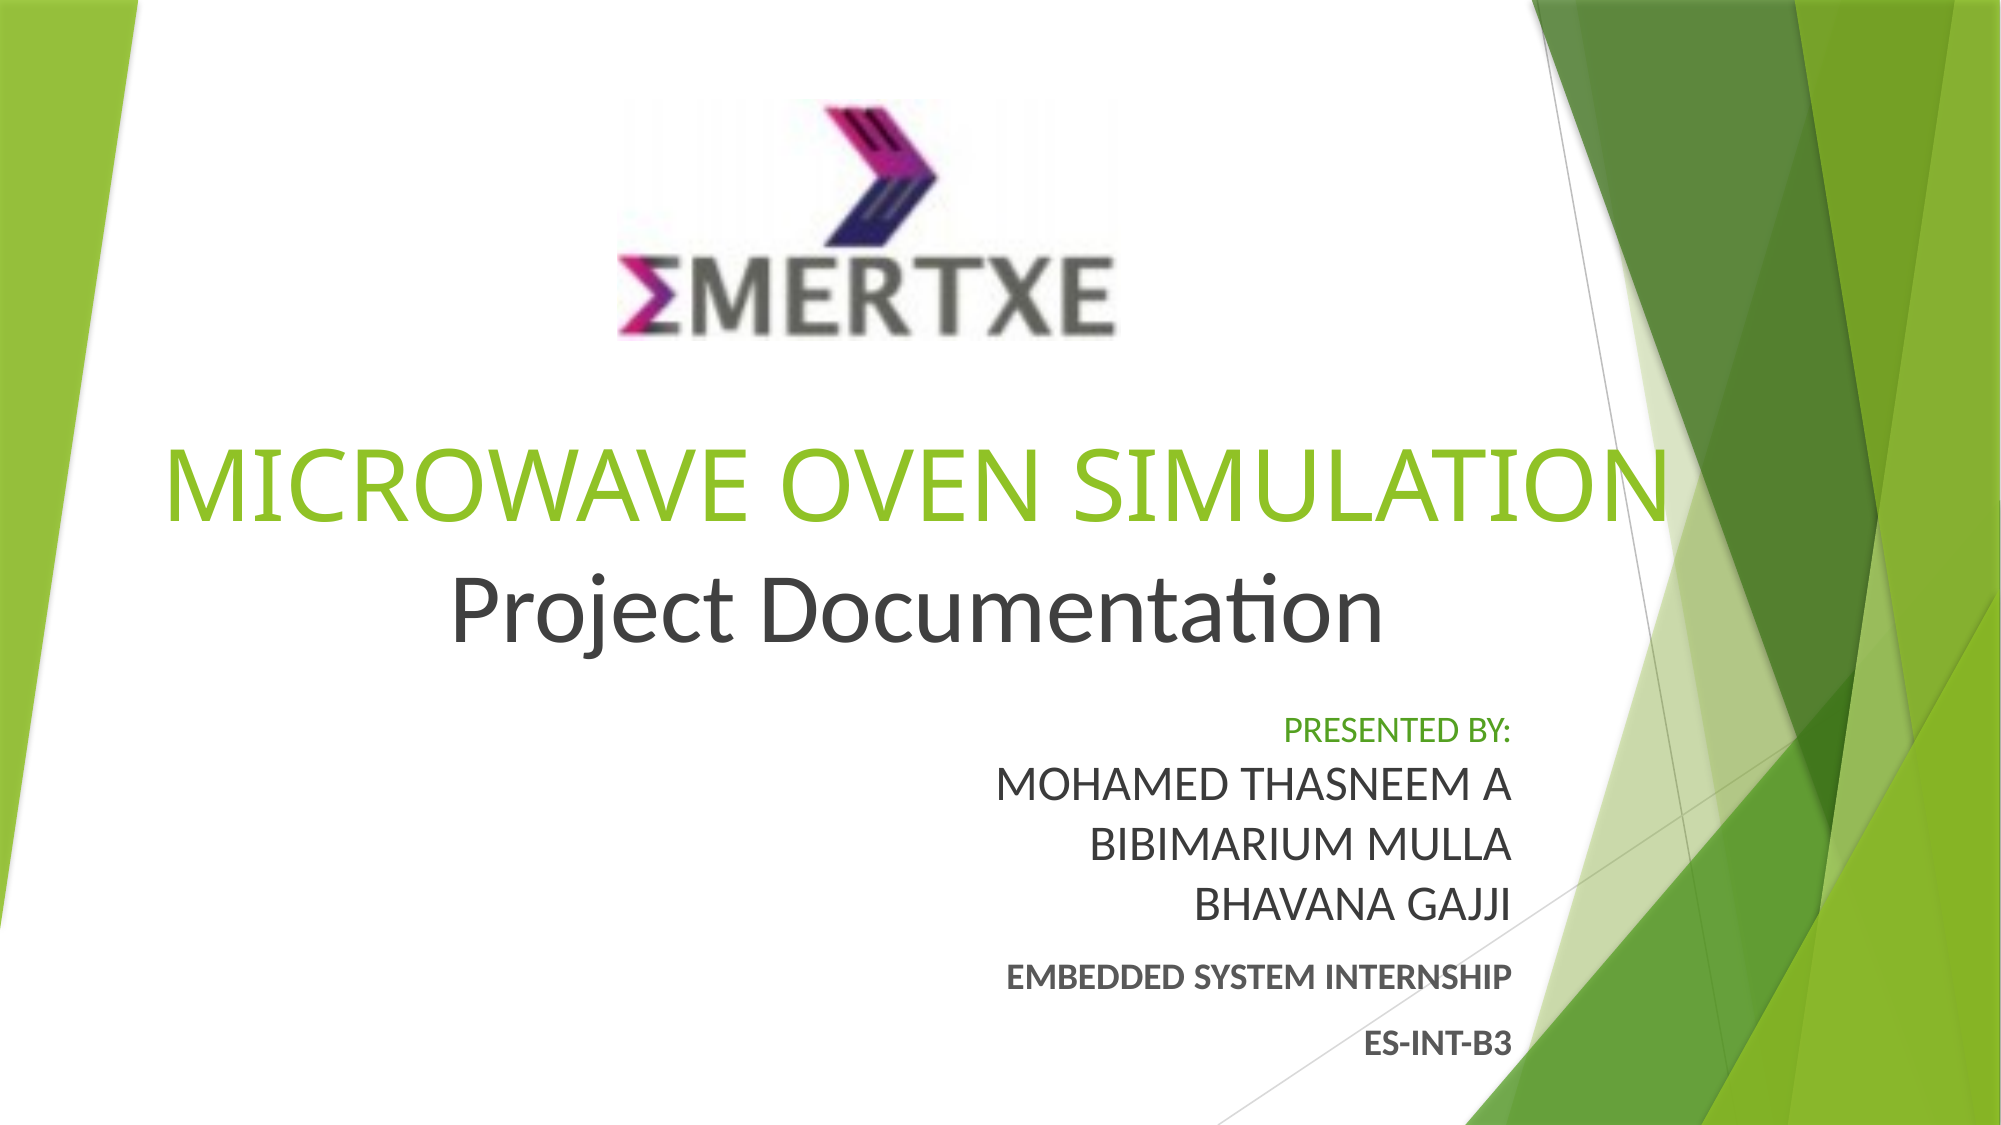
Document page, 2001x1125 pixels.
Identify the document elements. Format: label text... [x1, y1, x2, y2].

picture [617, 99, 1121, 341]
title MICROWAVE OVEN SIMULATION Project Documentation [0, 412, 1888, 670]
subtitle PRESENTED BY: MOHAMED THASNEEM A BIBIMARIUM MULLA BHAVANA GAJJI EMBEDDED SYSTEM INTERNSHIP ES-INT-B3 [34, 697, 1528, 1125]
